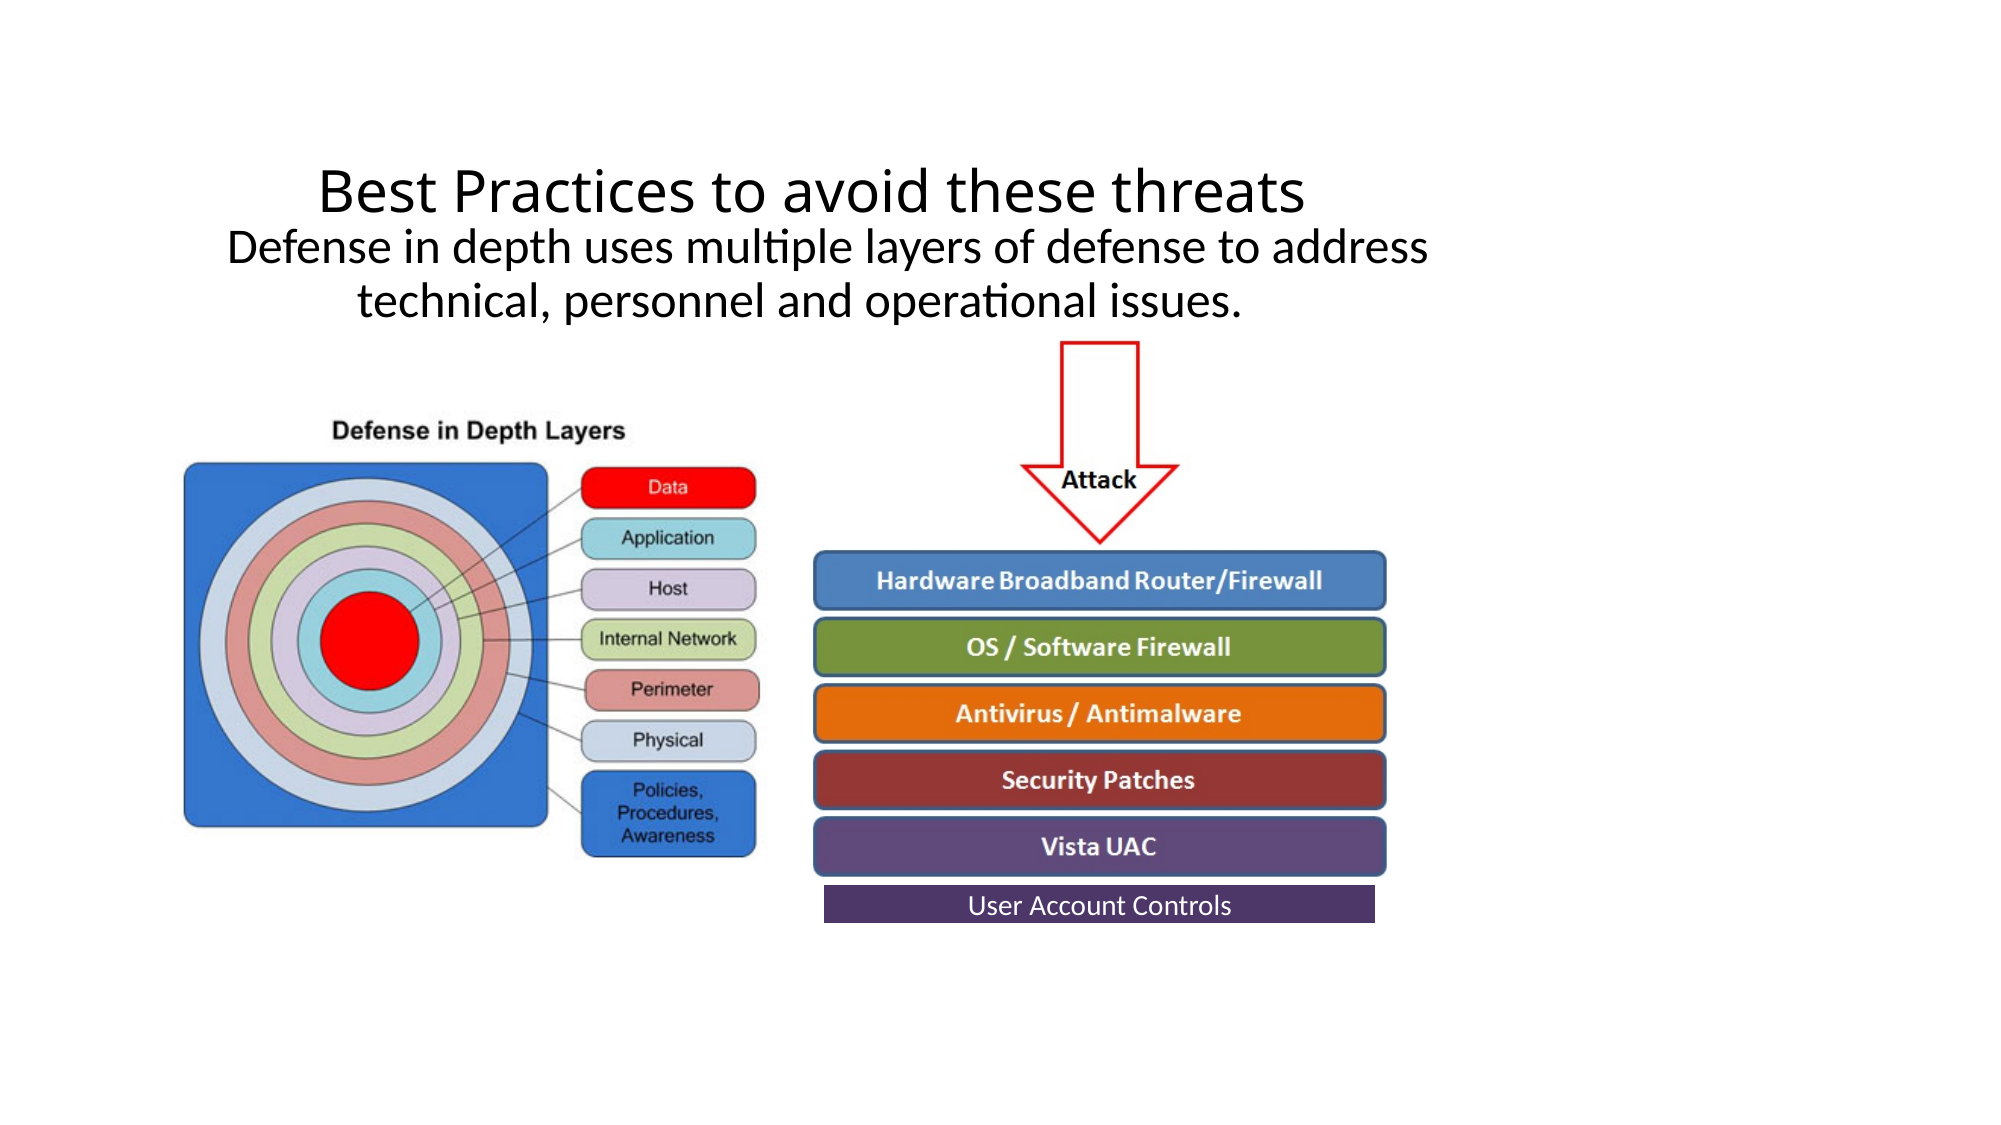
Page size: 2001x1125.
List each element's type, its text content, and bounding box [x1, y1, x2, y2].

text_box [225, 70, 1450, 258]
text_box Best Practices to avoid these threats [200, 45, 1425, 212]
text_box Defense in depth uses multiple layers of defense to address technical, personnel and operational issues. [137, 212, 1463, 463]
picture [812, 340, 1388, 878]
text_box User Account Controls [824, 885, 1375, 923]
picture [137, 399, 795, 888]
